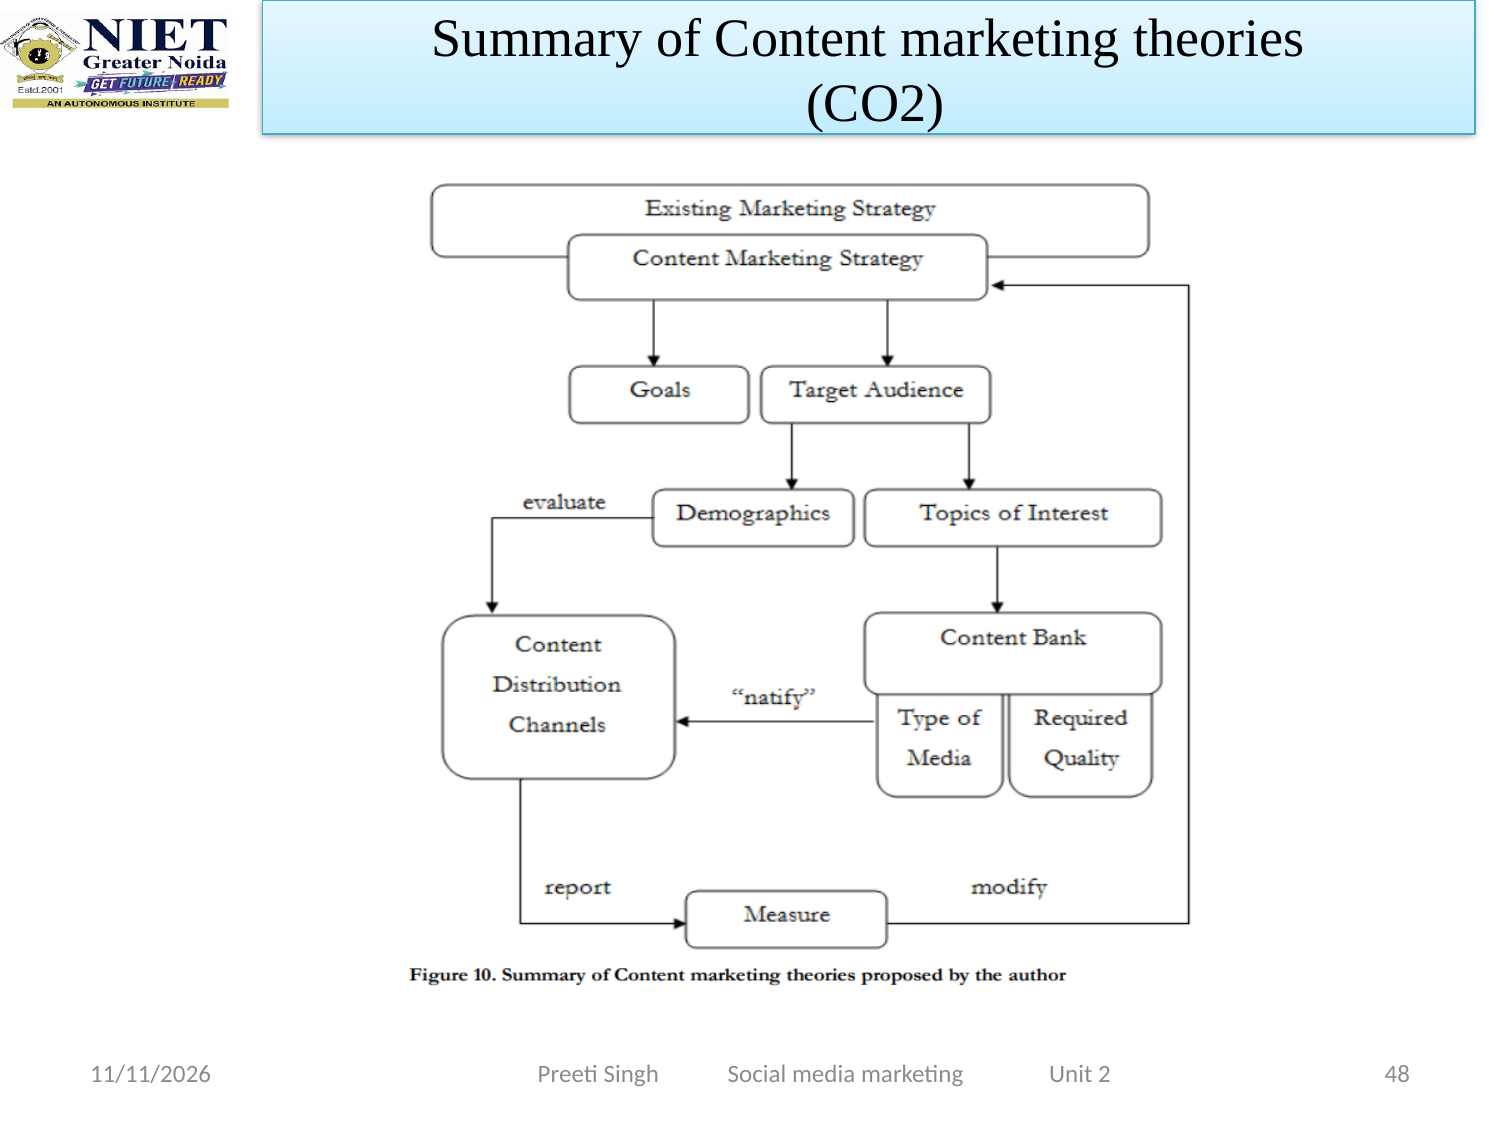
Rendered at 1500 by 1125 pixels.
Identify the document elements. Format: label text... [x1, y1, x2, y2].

picture [0, 0, 229, 135]
footer Preeti Singh Social media marketing Unit 2 [412, 1042, 1074, 1103]
picture [371, 170, 1257, 1007]
slide_number 27-May-24 [75, 1042, 412, 1103]
slide_number 48 [1074, 1042, 1425, 1103]
text_box Summary of Content marketing theories (CO2) [262, 0, 1476, 135]
